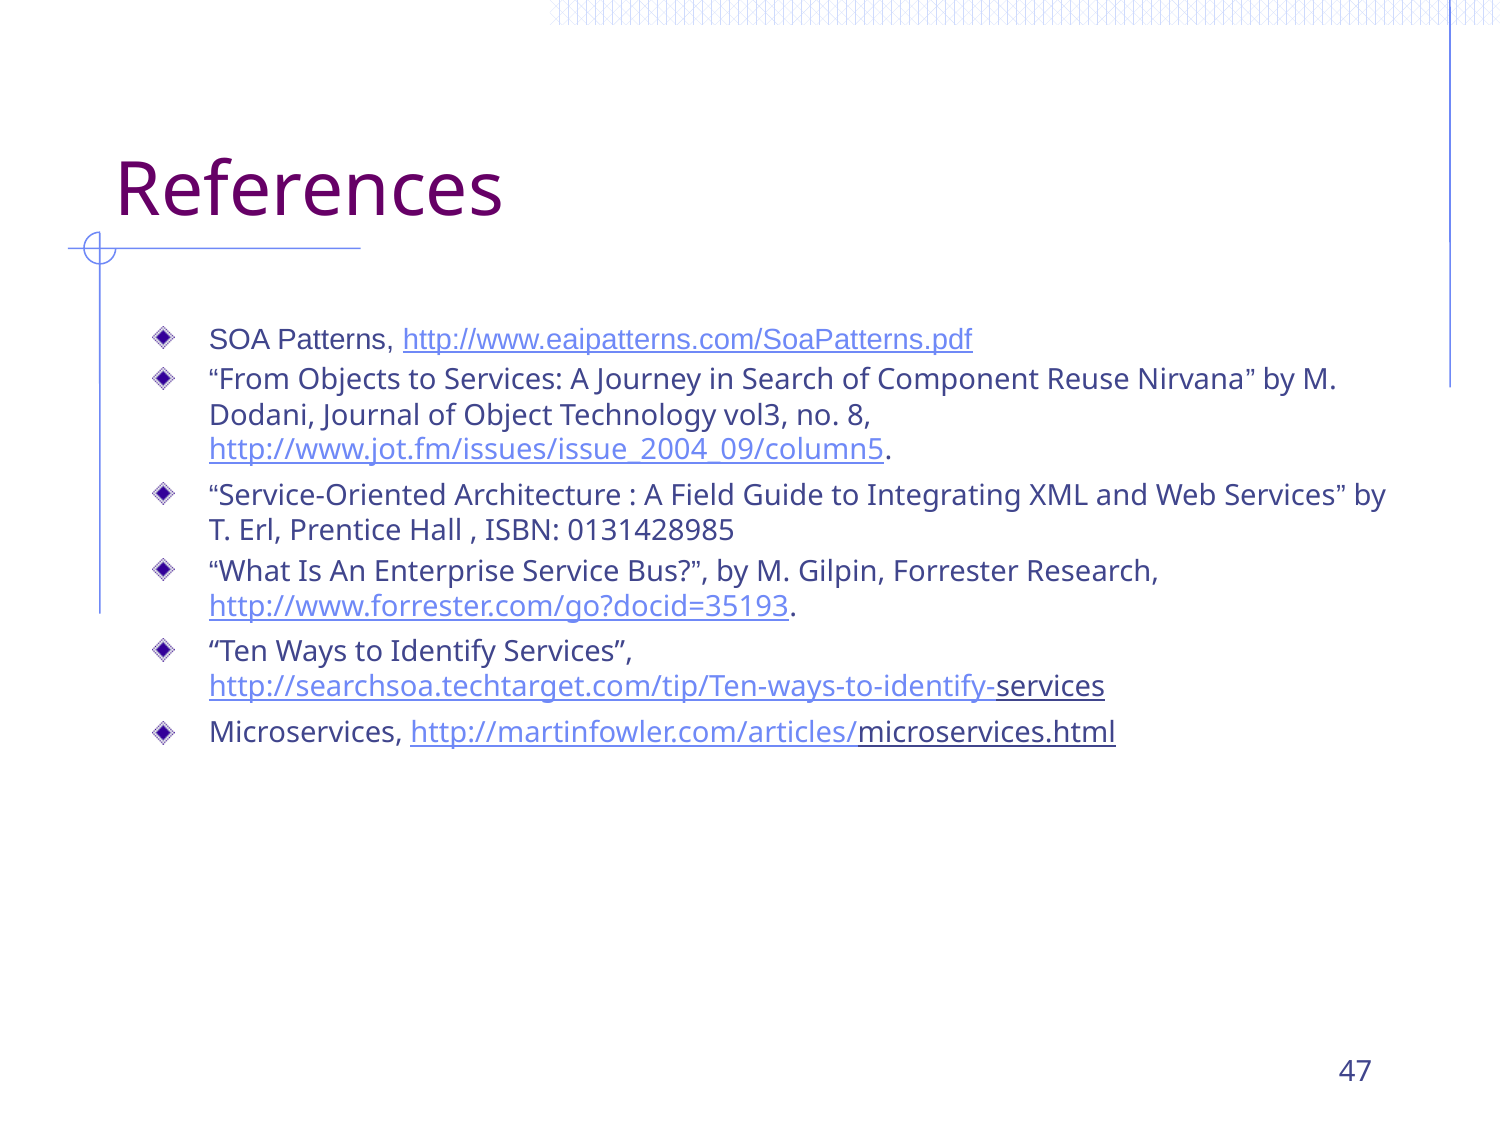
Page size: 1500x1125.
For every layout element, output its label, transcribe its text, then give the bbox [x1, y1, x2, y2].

picture [152, 638, 175, 662]
list SOA Patterns, http://www.eaipatterns.com/SoaPatterns.pdf “From Objects to Services: A Journey in Search of Component Reuse Nirvana” by M. Dodani, Journal of Object Technology vol3, no. 8, http://www.jot.fm/issues/issue_2004_09/column5. “Service-Oriented Architecture : A Field Guide to Integrating XML and Web Services” by T. Erl, Prentice Hall , ISBN: 0131428985 “What Is An Enterprise Service Bus?”, by M. Gilpin, Forrester Research, http://www.forrester.com/go?docid=35193. “Ten Ways to Identify Services”, http://searchsoa.techtarget.com/tip/Ten-ways-to-identify-services Microservices, http://martinfowler.com/articles/microservices.html [137, 312, 1413, 988]
picture [152, 558, 175, 581]
title References [99, 50, 1375, 238]
picture [152, 721, 175, 745]
slide_number 47 [1074, 1025, 1388, 1100]
picture [152, 482, 175, 505]
picture [152, 326, 175, 349]
picture [152, 367, 175, 390]
